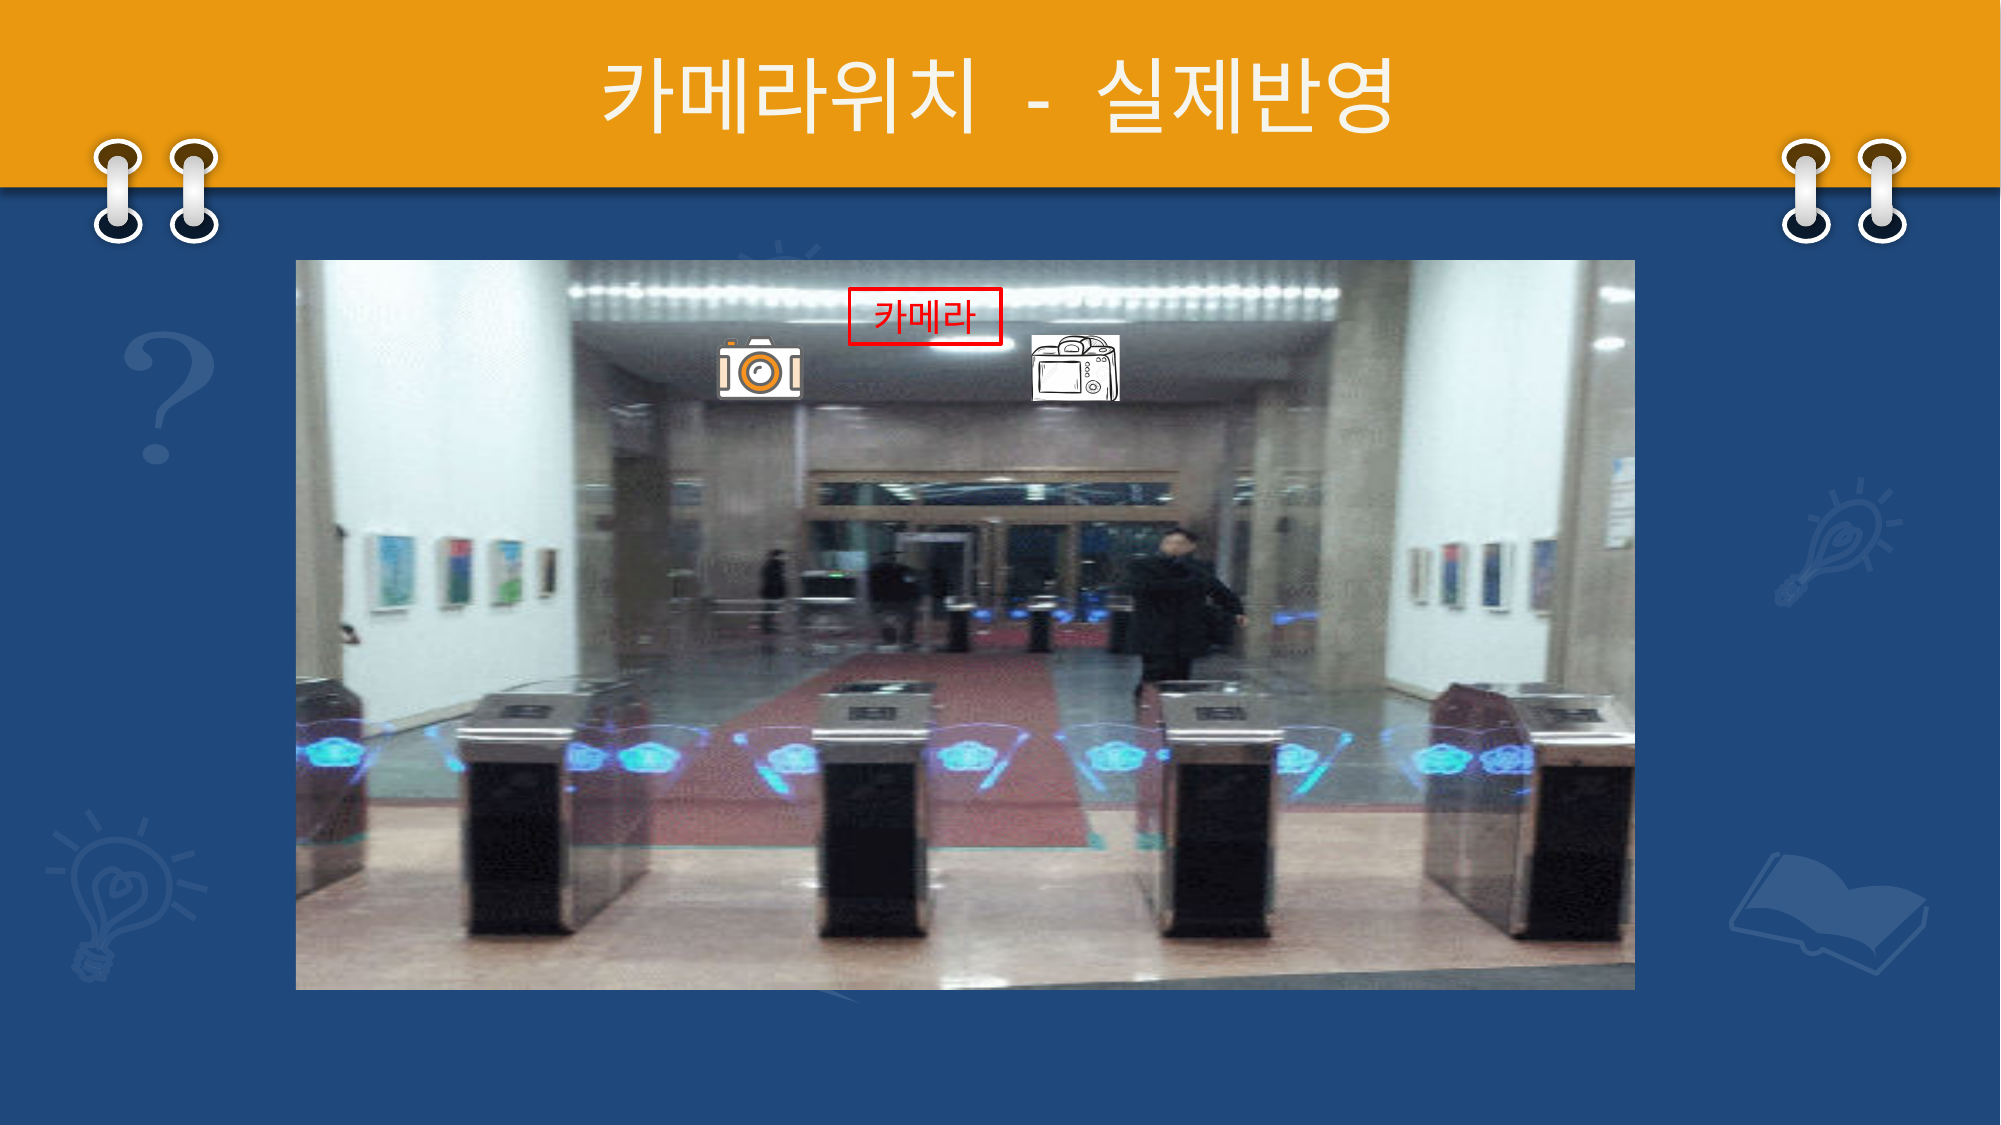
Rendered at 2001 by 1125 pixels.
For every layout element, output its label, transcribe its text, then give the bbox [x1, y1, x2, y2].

title 카메라위치 - 실제반영 [99, 0, 1900, 188]
picture [295, 260, 1635, 990]
